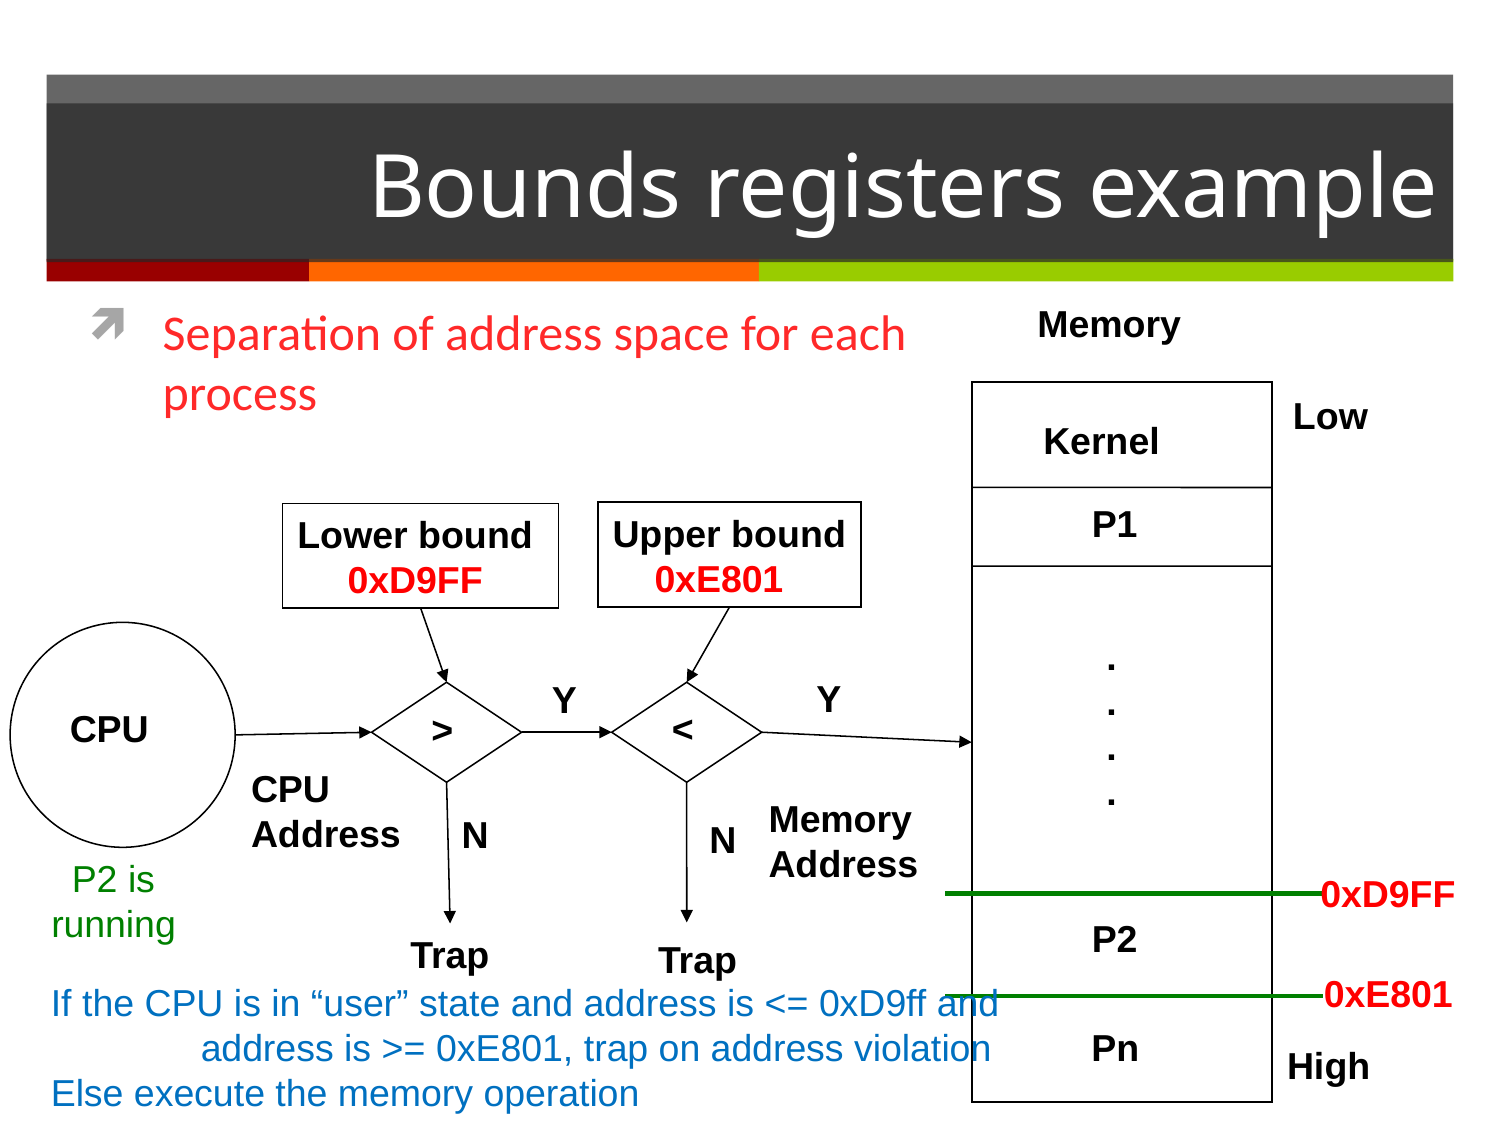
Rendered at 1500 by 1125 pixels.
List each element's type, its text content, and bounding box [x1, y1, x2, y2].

text_box 0xE801 [1414, 963, 1500, 1023]
text_box 0xD9FF [1414, 862, 1500, 922]
text_box PFN [942, 997, 1319, 1001]
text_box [9, 291, 1408, 1103]
title Bounds registers example [46, 103, 1454, 263]
text_box PFN [942, 895, 1319, 899]
